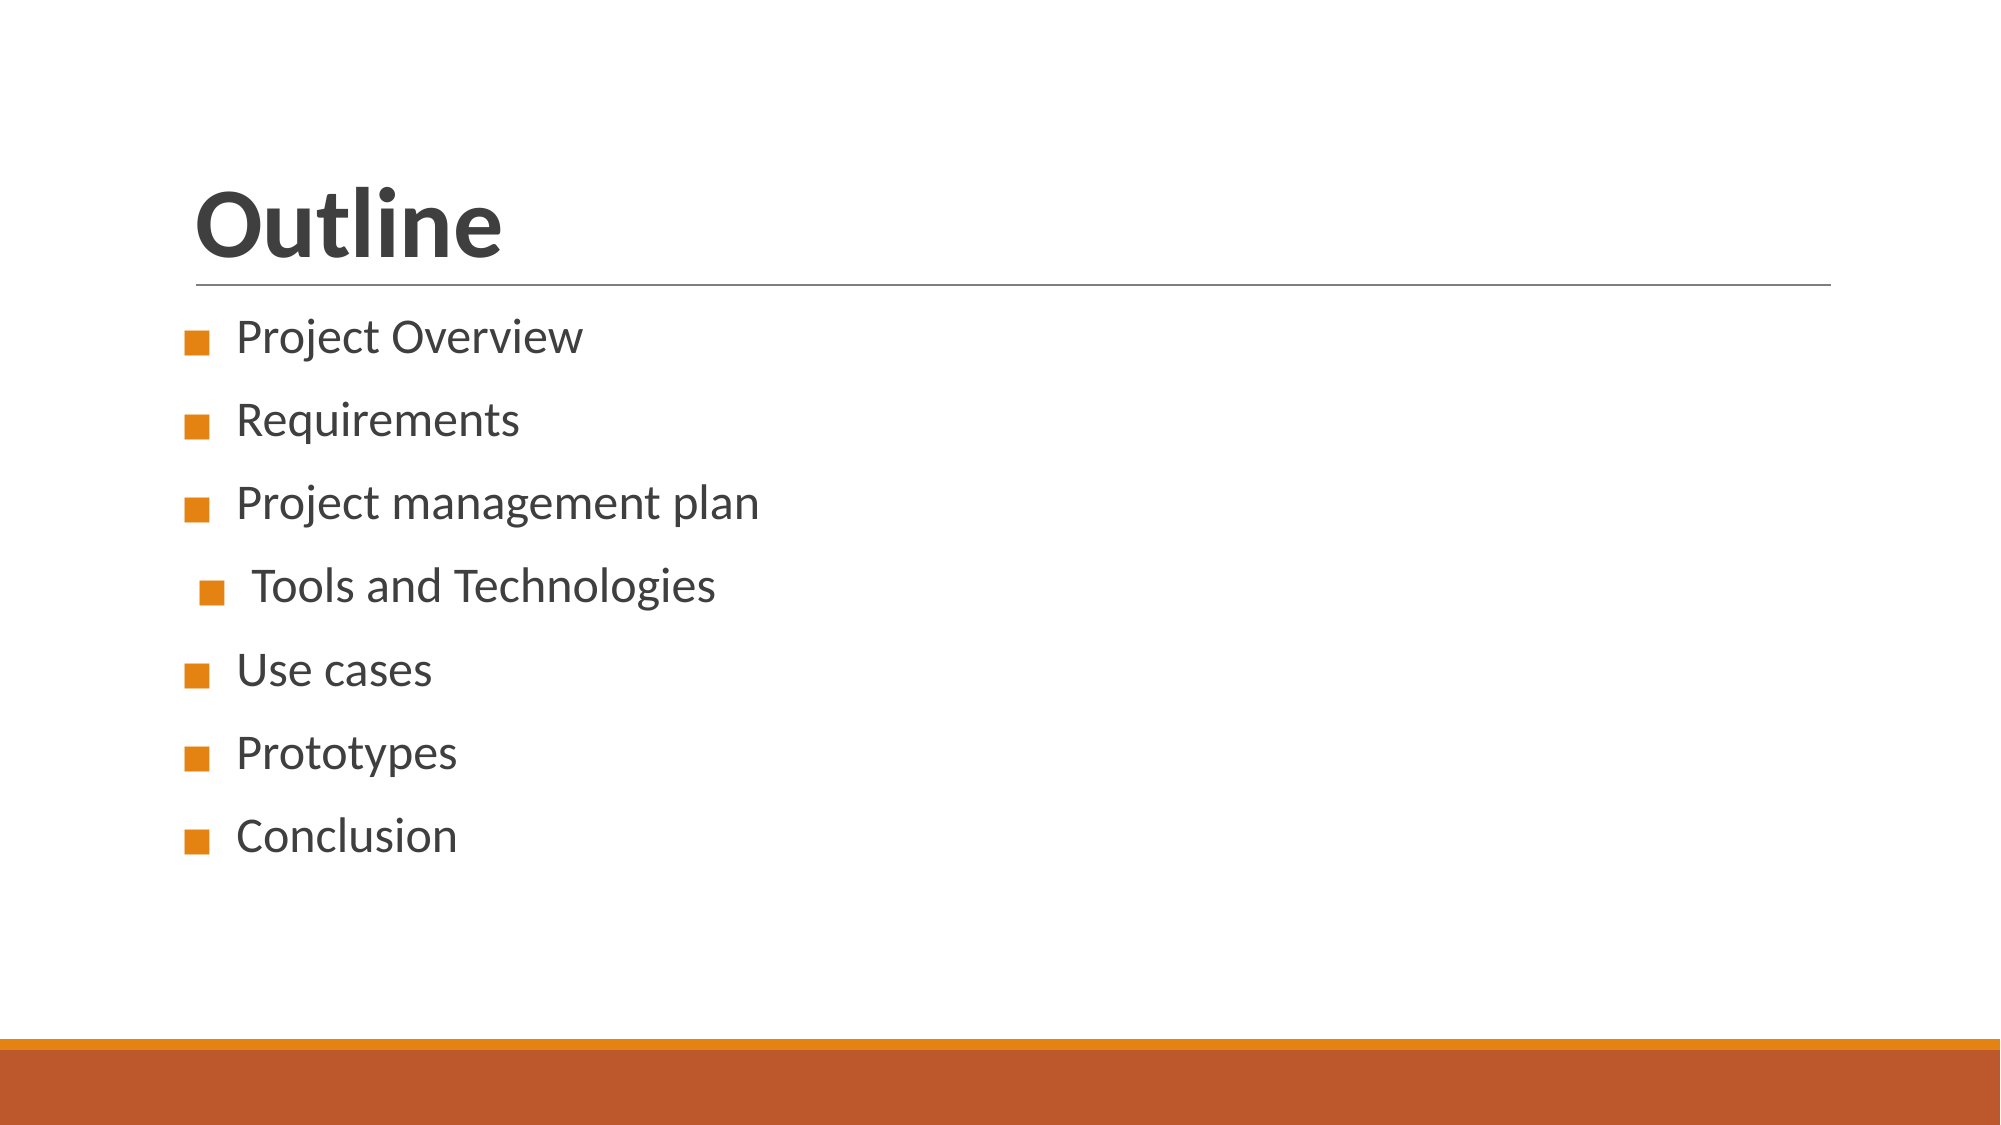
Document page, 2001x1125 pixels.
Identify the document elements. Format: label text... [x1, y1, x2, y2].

list Project Overview Requirements Project management plan Tools and Technologies Use cases Prototypes Conclusion [180, 302, 1830, 963]
title Outline [180, 47, 1830, 285]
